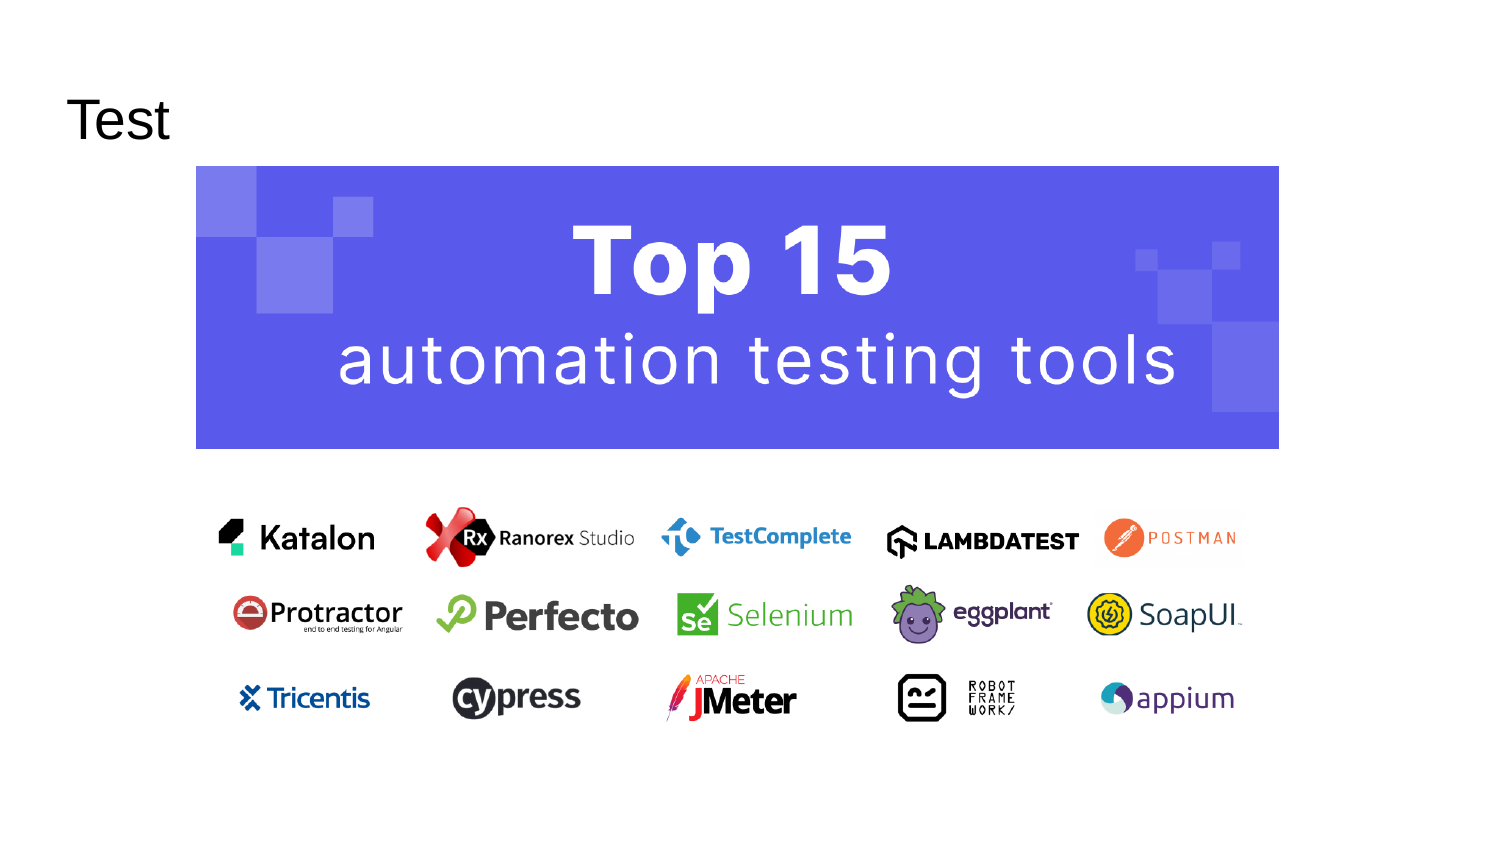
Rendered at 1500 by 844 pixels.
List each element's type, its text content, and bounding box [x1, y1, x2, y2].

title Test [51, 72, 1449, 167]
picture [196, 166, 1279, 794]
